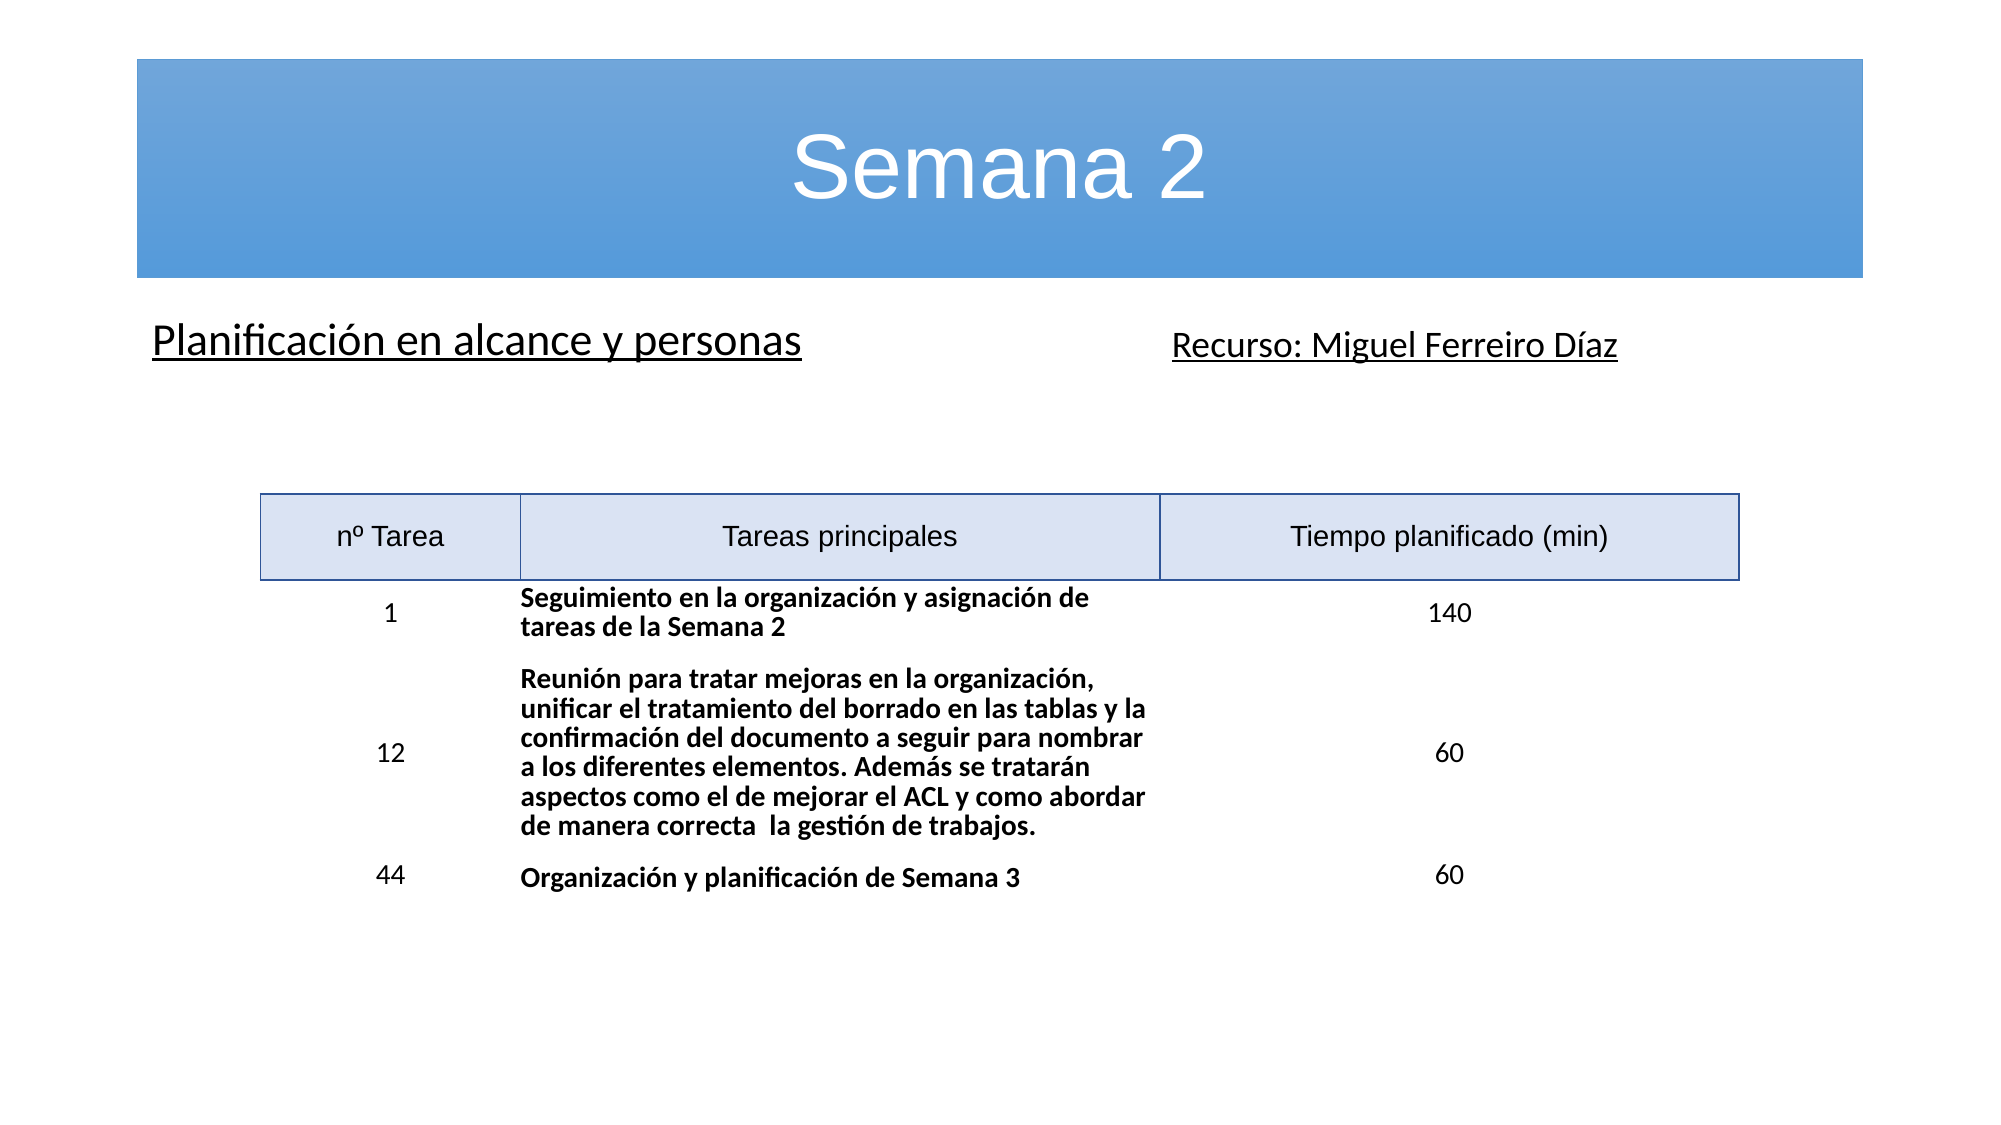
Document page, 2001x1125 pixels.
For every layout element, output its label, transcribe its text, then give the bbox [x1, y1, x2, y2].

table_cell Organización y planificación de Semana 3 [521, 860, 1160, 895]
table_cell Seguimiento en la organización y asignación de tareas de la Semana 2 [521, 581, 1160, 650]
title Semana 2 [137, 59, 1863, 278]
table_header nº Tarea [261, 495, 520, 579]
table_cell Reunión para tratar mejoras en la organización, unificar el tratamiento del borrado en las tablas y la confirmación del documento a seguir para nombrar a los diferentes elementos. Además se tratarán aspectos como el de mejorar el ACL y como abordar de manera correcta la gestión de trabajos. [521, 650, 1160, 860]
table_cell 60 [1160, 860, 1739, 895]
table_cell 12 [261, 650, 521, 860]
table_header Tiempo planificado (min) [1161, 495, 1738, 579]
table_header Tareas principales [521, 495, 1159, 579]
table_cell 44 [261, 860, 521, 895]
text_box Recurso: Miguel Ferreiro Díaz [1157, 312, 1709, 372]
table_cell 140 [1160, 581, 1739, 650]
text_box Planificación en alcance y personas [137, 302, 824, 372]
table_cell 60 [1160, 650, 1739, 860]
table_cell 1 [261, 581, 521, 650]
